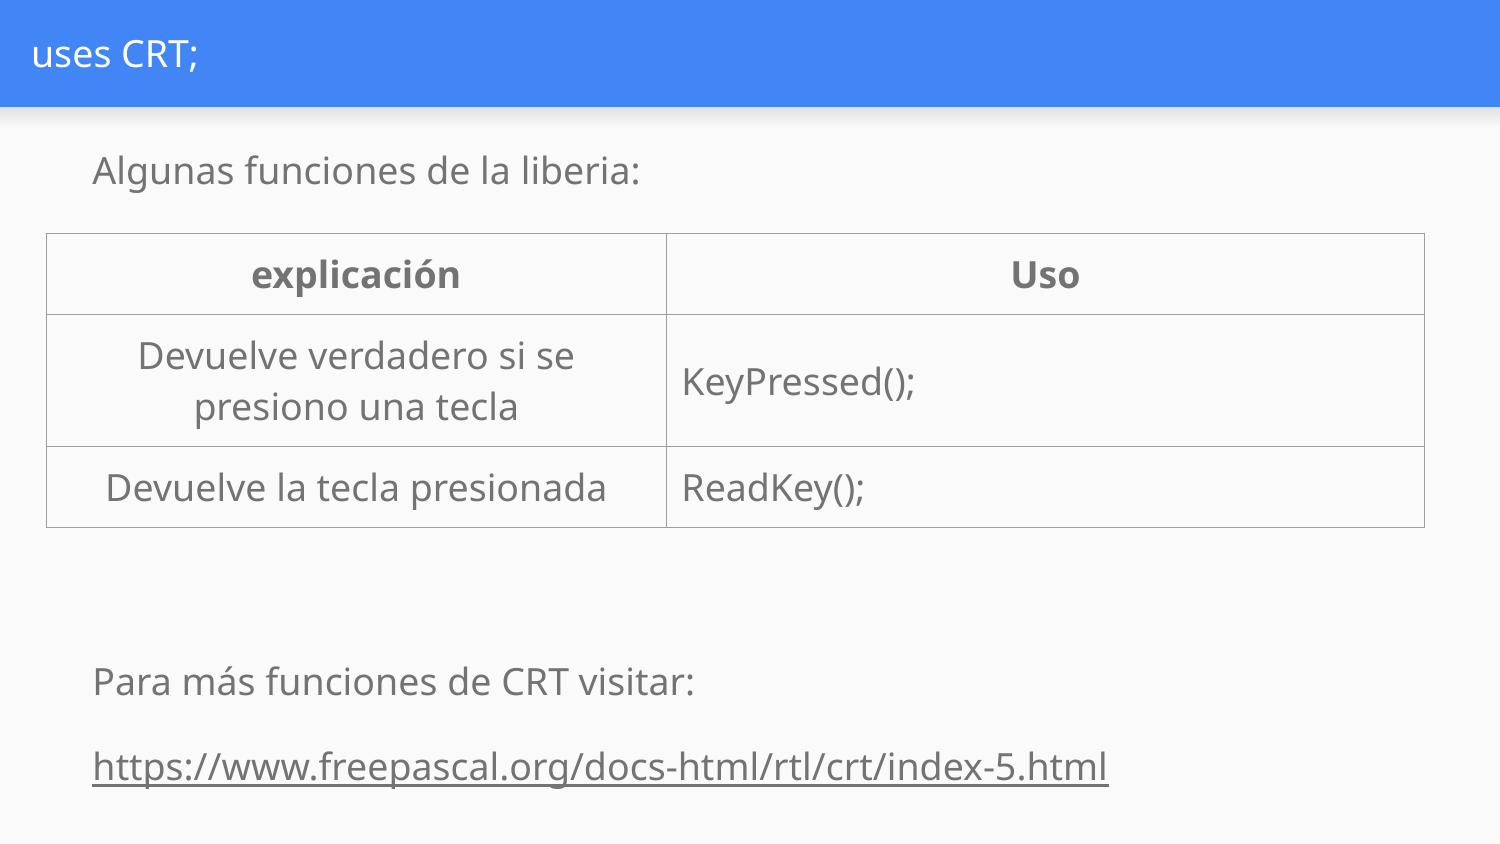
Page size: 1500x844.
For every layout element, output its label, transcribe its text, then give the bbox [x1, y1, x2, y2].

table_cell Devuelve la tecla presionada [47, 447, 666, 527]
list Algunas funciones de la liberia: Para más funciones de CRT visitar: https://www.freepascal.org/docs-html/rtl/crt/index-5.html [77, 125, 1427, 791]
title uses CRT; [16, 2, 1464, 102]
table_cell KeyPressed(); [667, 315, 1424, 446]
table_cell ReadKey(); [667, 447, 1424, 527]
table_header explicación [47, 234, 666, 314]
table_header Uso [667, 234, 1424, 314]
table_cell Devuelve verdadero si se presiono una tecla [47, 315, 666, 446]
